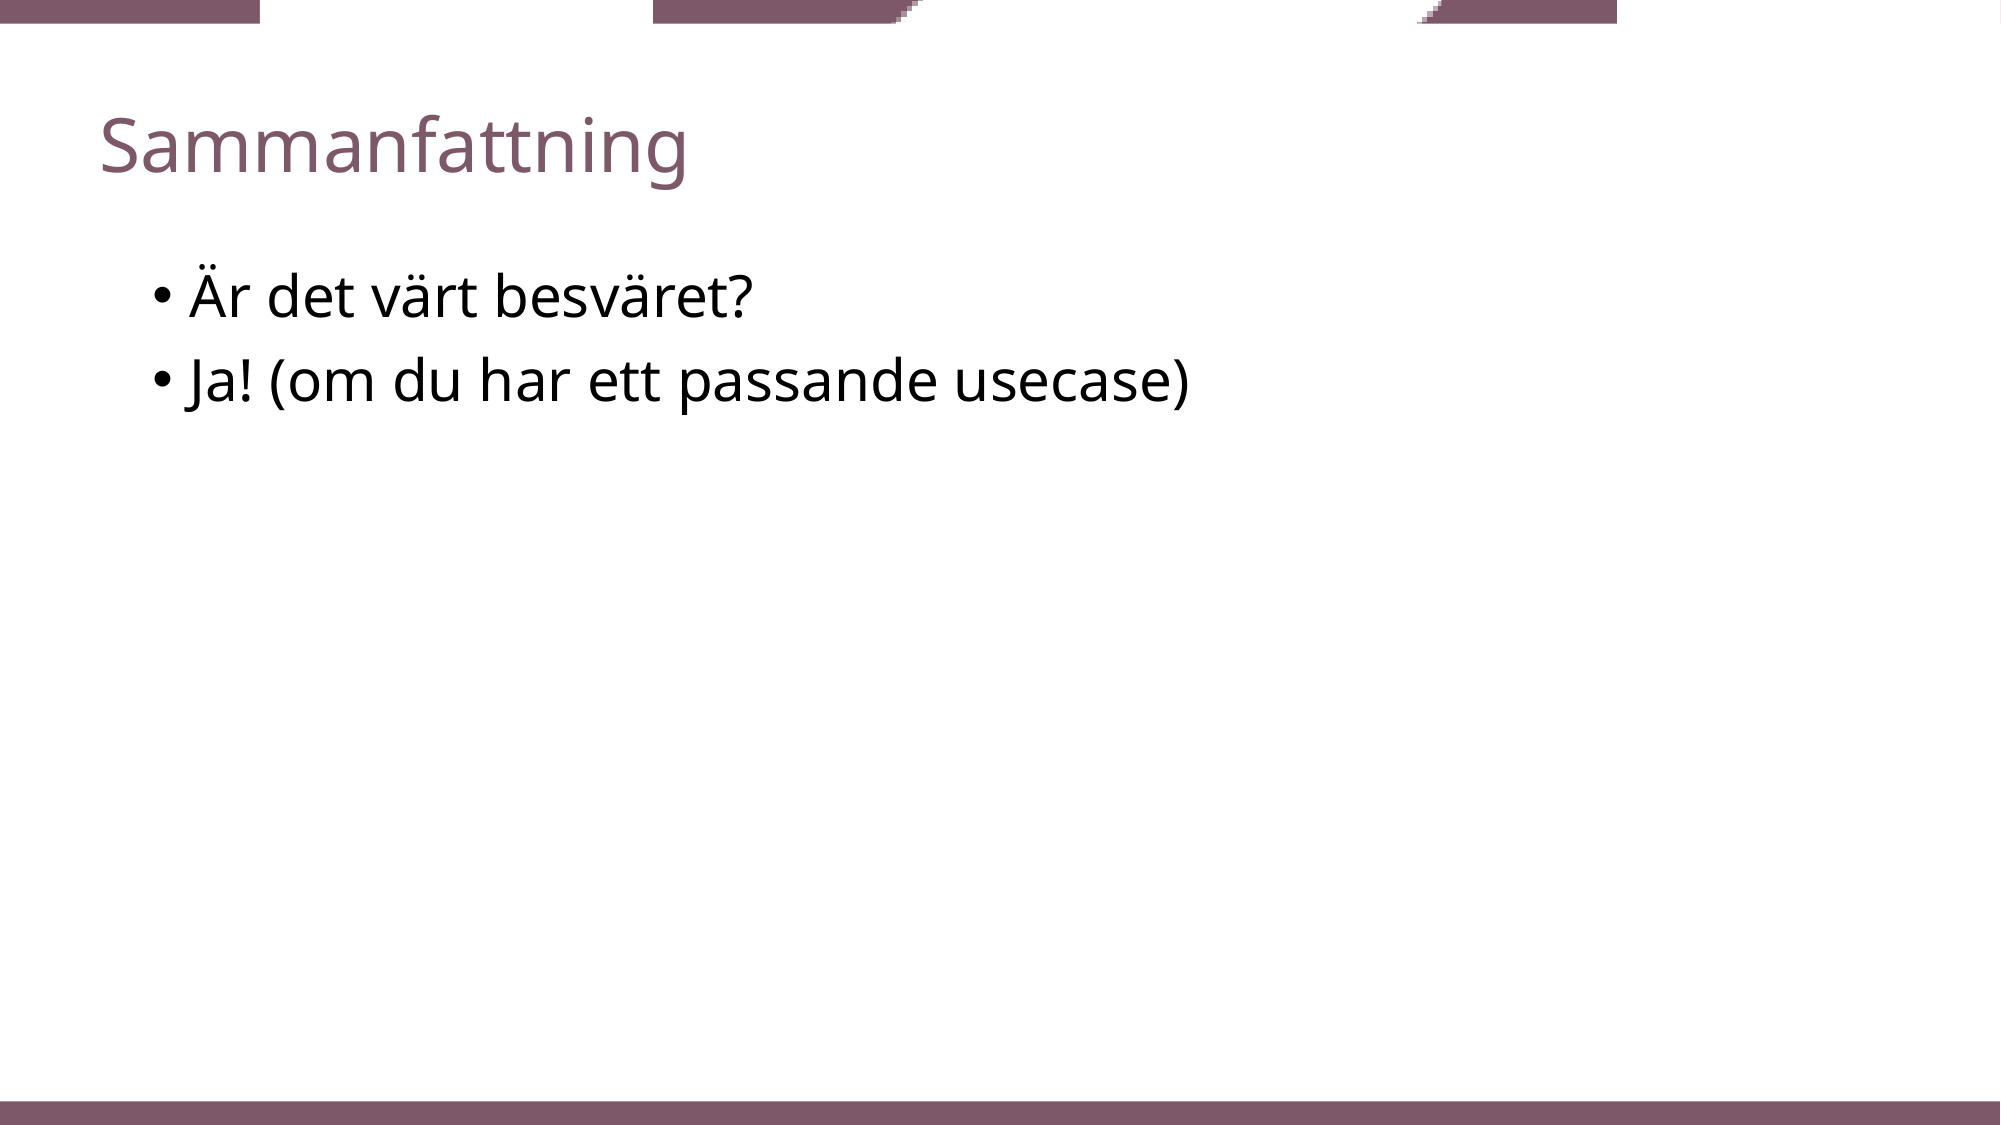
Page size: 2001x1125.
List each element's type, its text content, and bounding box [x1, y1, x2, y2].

list Är det värt besväret? Ja! (om du har ett passande usecase) [137, 259, 1863, 1016]
title Sammanfattning [84, 59, 1918, 236]
